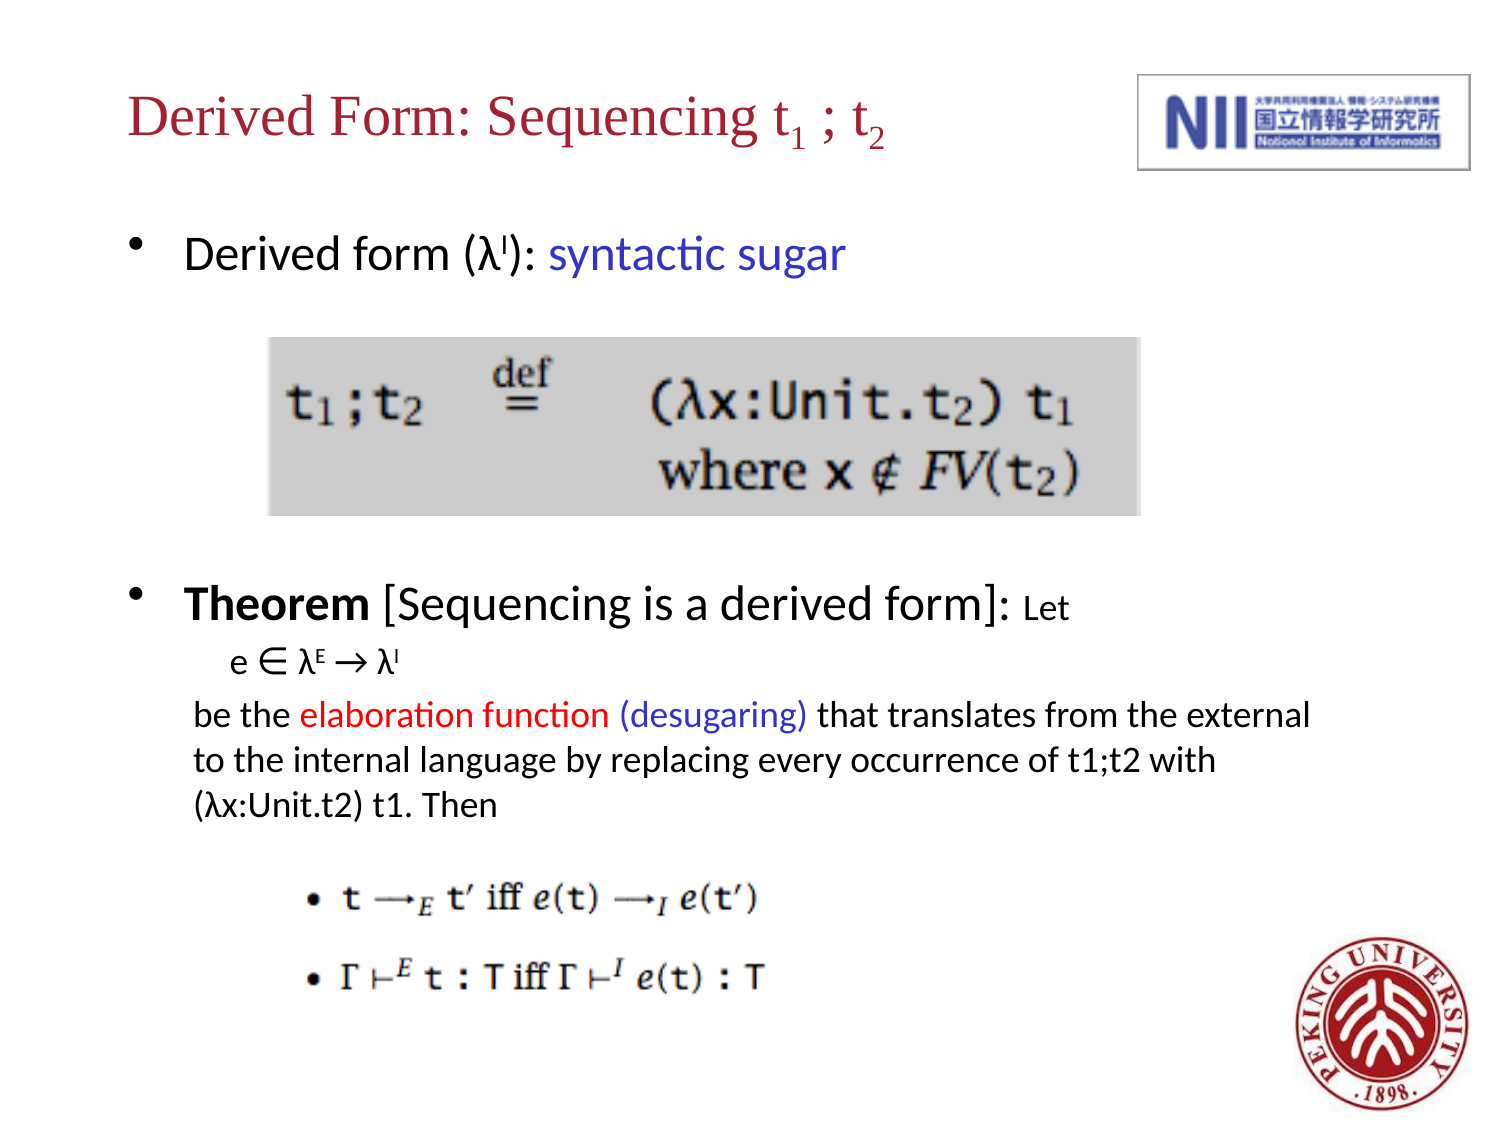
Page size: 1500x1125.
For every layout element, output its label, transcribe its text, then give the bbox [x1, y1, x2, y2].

title Derived Form: Sequencing t1 ; t2 [112, 74, 1132, 160]
picture [256, 868, 828, 1016]
list Derived form (λI): syntactic sugar Theorem [Sequencing is a derived form]: Let e ∈ λE → λI be the elaboration function (desugaring) that translates from the external to the internal language by replacing every occurrence of t1;t2 with (λx:Unit.t2) t1. Then [112, 212, 1365, 1001]
picture [264, 337, 1141, 516]
picture [1137, 74, 1471, 171]
picture [1293, 934, 1471, 1112]
